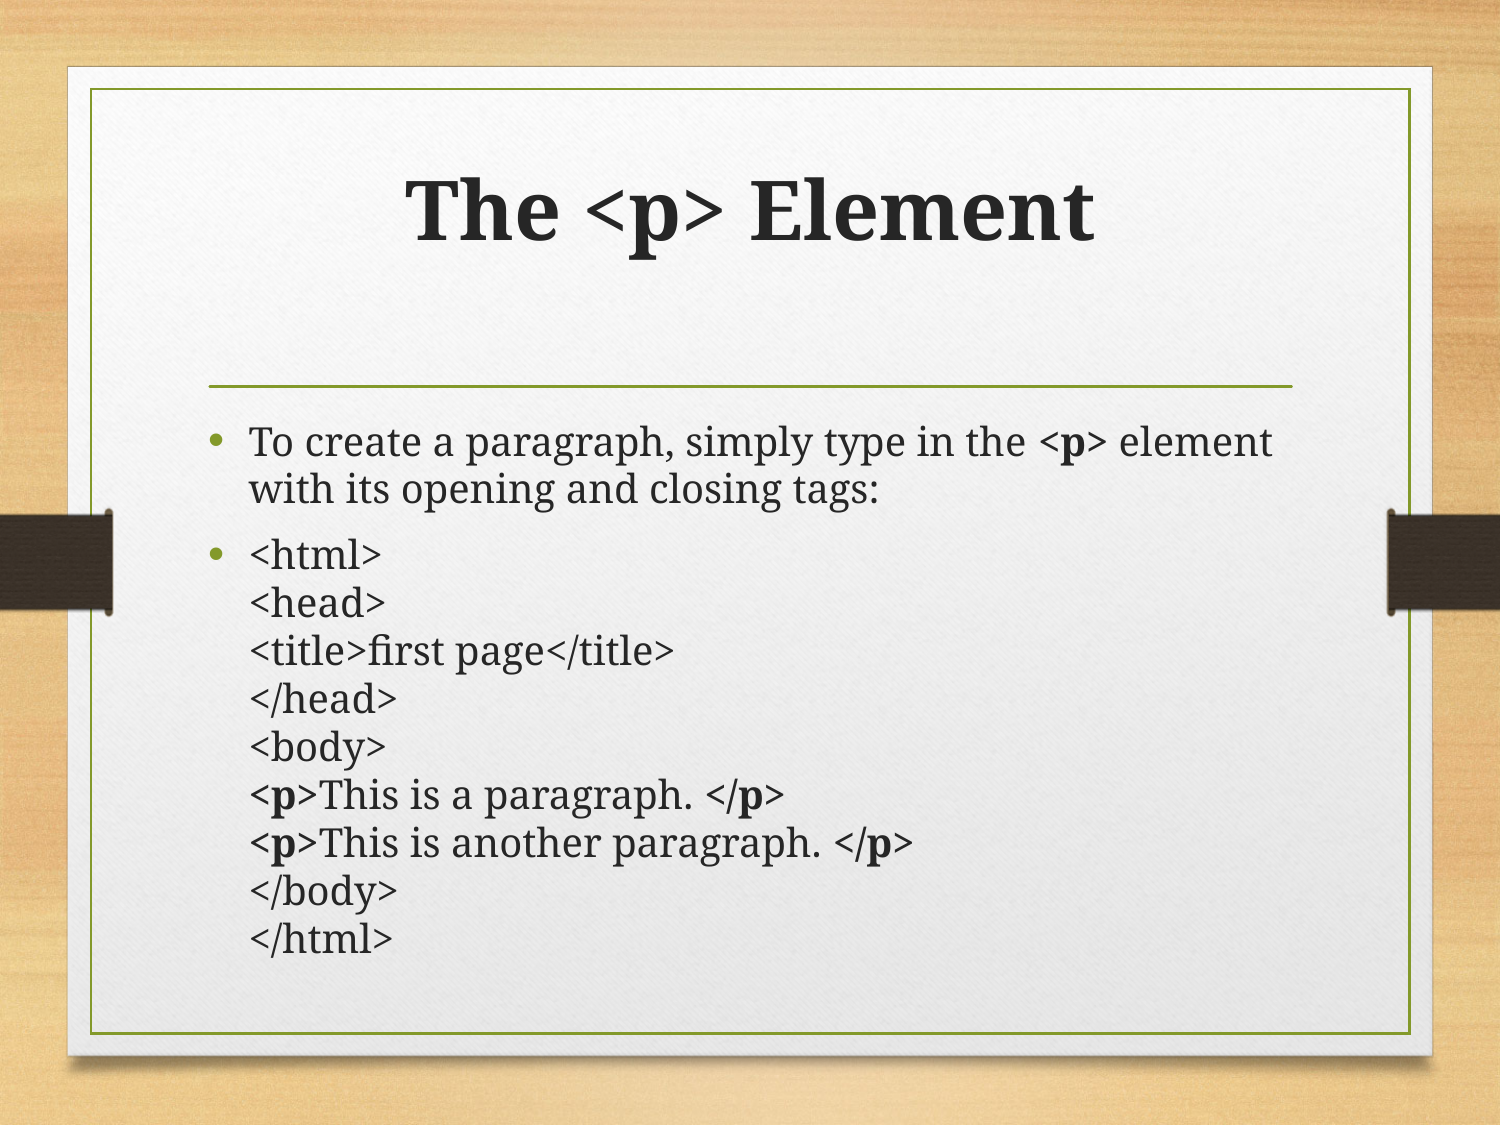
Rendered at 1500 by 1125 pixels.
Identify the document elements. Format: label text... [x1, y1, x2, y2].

title The <p> Element [193, 150, 1309, 365]
picture [0, 0, 1500, 1125]
list To create a paragraph, simply type in the <p> element with its opening and closing tags: <html> <head> <title>first page</title> </head> <body> <p>This is a paragraph. </p> <p>This is another paragraph. </p> </body> </html> [193, 408, 1309, 974]
